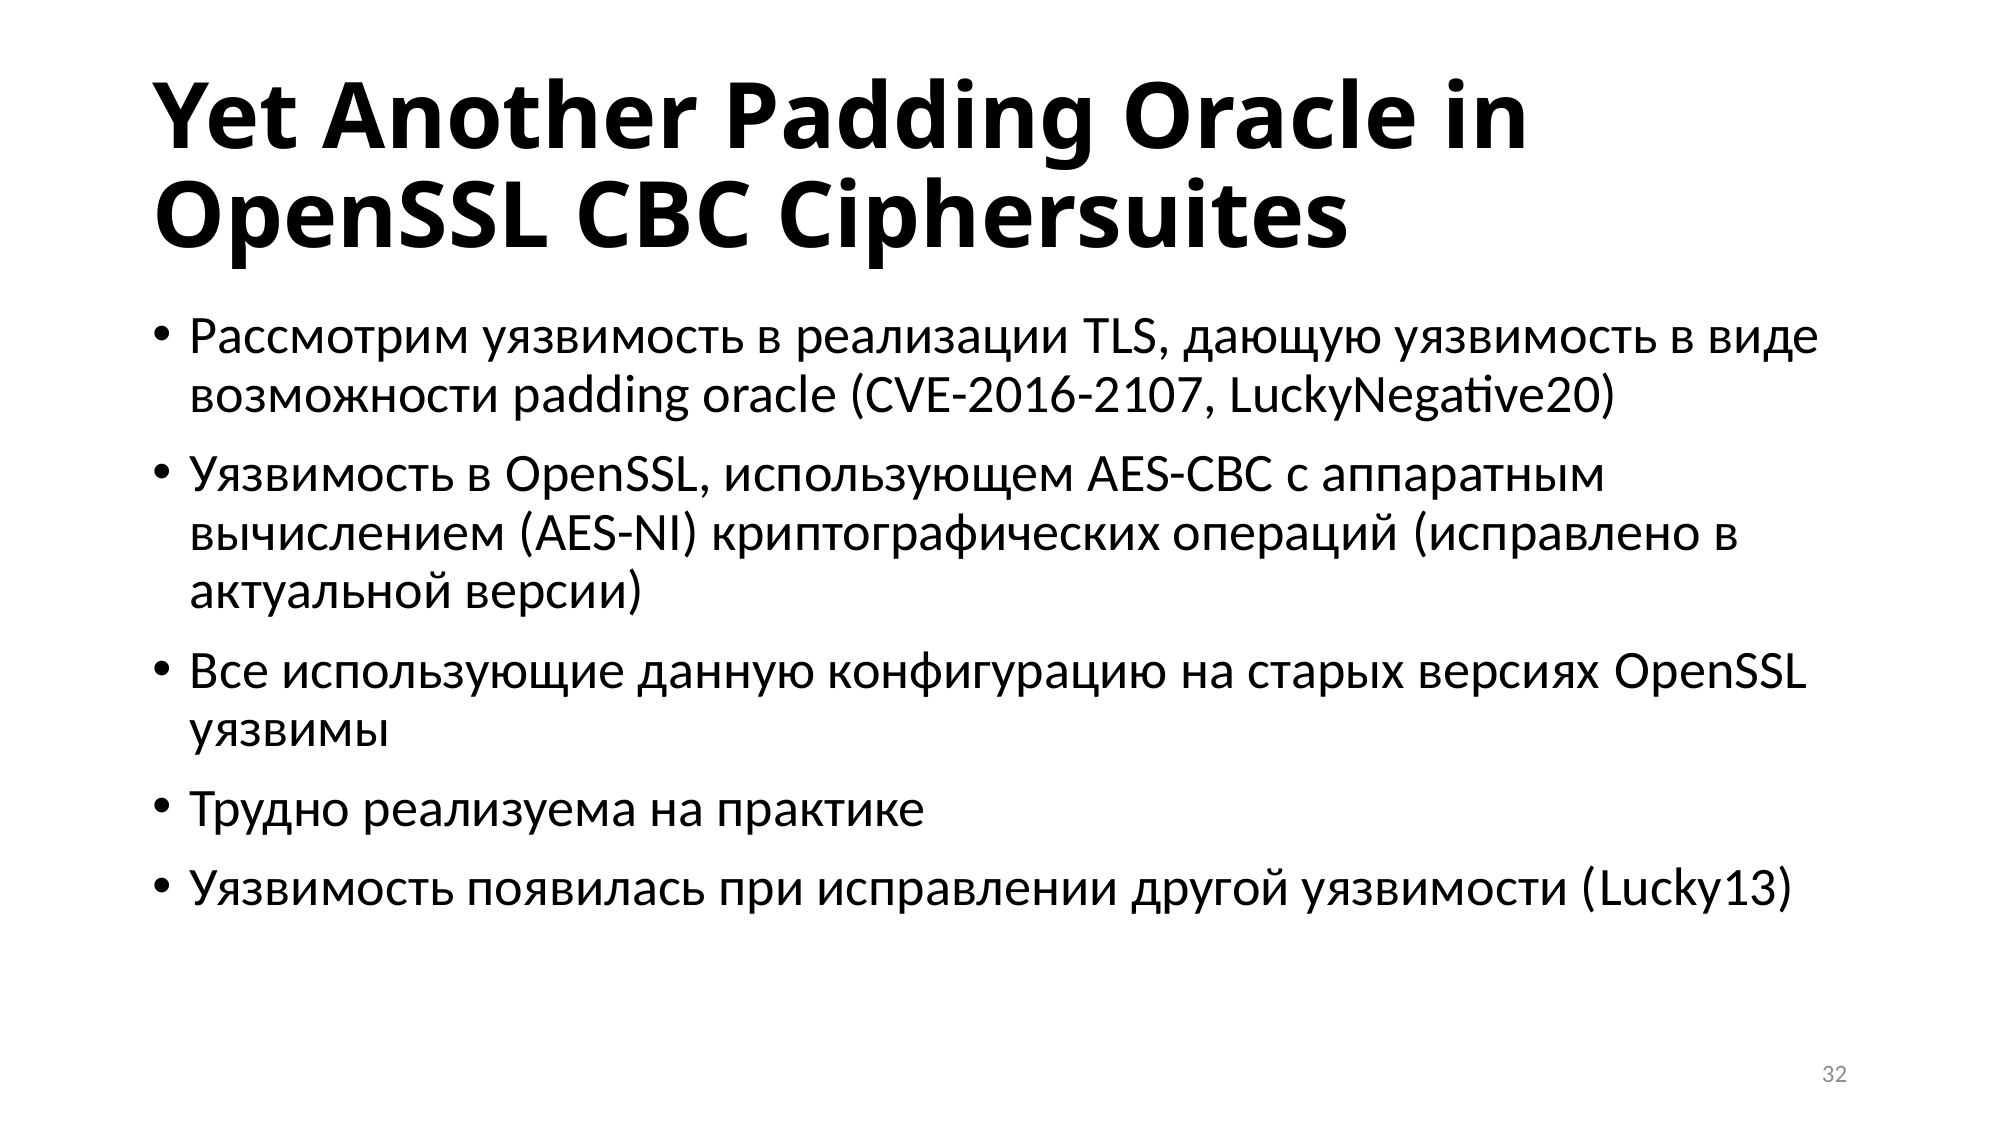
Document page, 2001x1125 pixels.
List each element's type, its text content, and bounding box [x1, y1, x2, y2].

title Yet Another Padding Oracle in OpenSSL CBC Ciphersuites [137, 59, 1863, 278]
slide_number 32 [1412, 1042, 1863, 1103]
list Рассмотрим уязвимость в реализации TLS, дающую уязвимость в виде возможности padding oracle (CVE-2016-2107, LuckyNegative20) Уязвимость в OpenSSL, использующем AES-CBC с аппаратным вычислением (AES-NI) криптографических операций (исправлено в актуальной версии) Все использующие данную конфигурацию на старых версиях OpenSSL уязвимы Трудно реализуема на практике Уязвимость появилась при исправлении другой уязвимости (Lucky13) [137, 299, 1863, 1028]
